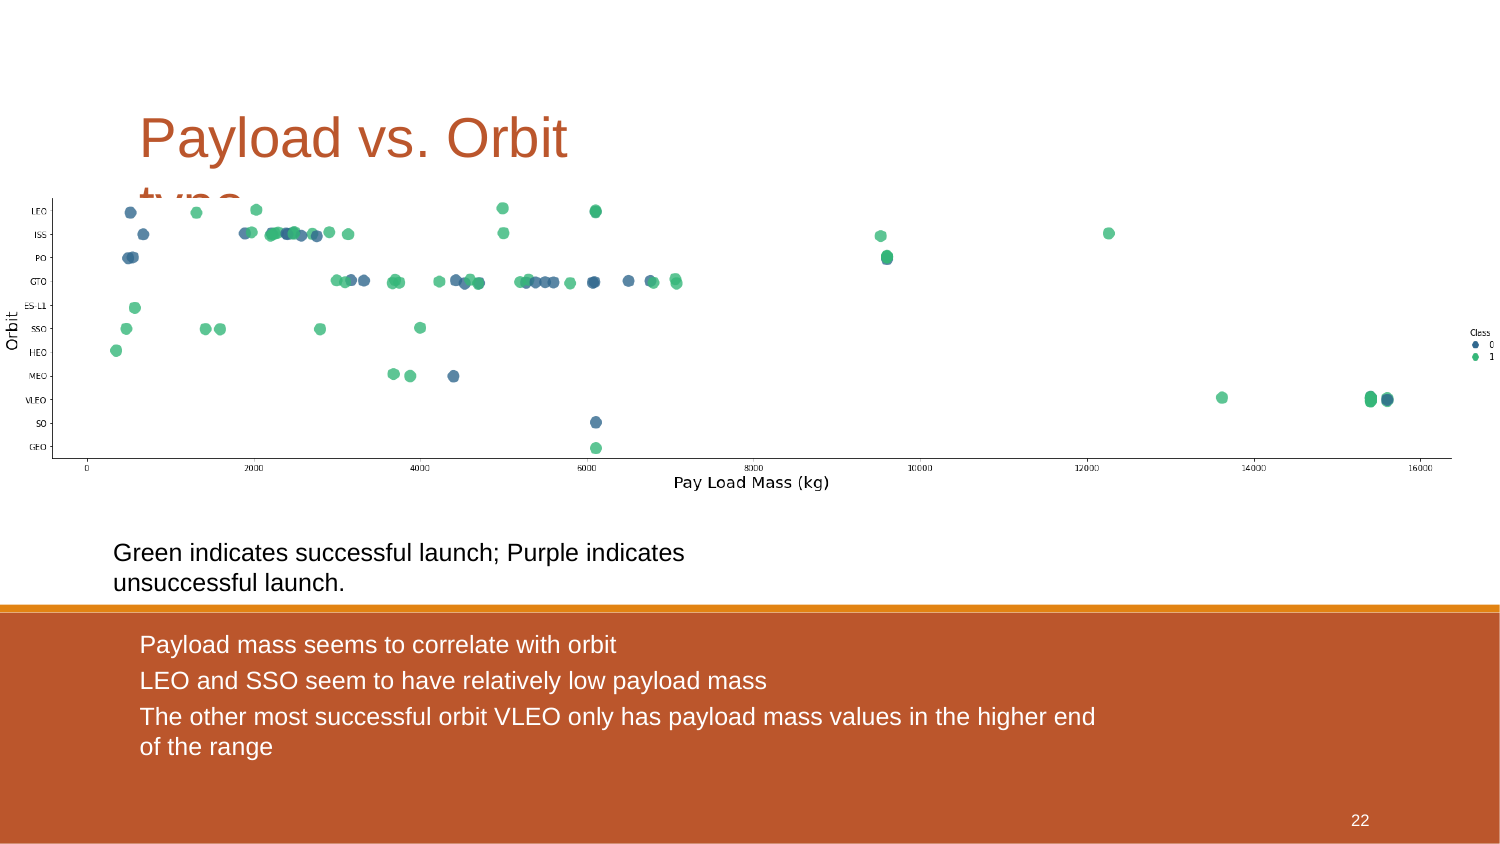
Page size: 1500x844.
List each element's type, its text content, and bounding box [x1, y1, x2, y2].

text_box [0, 604, 1500, 844]
text_box Green indicates successful launch; Purple indicates unsuccessful launch. [111, 534, 833, 597]
title Payload vs. Orbit type [137, 99, 606, 198]
text_box [5, 198, 1494, 491]
